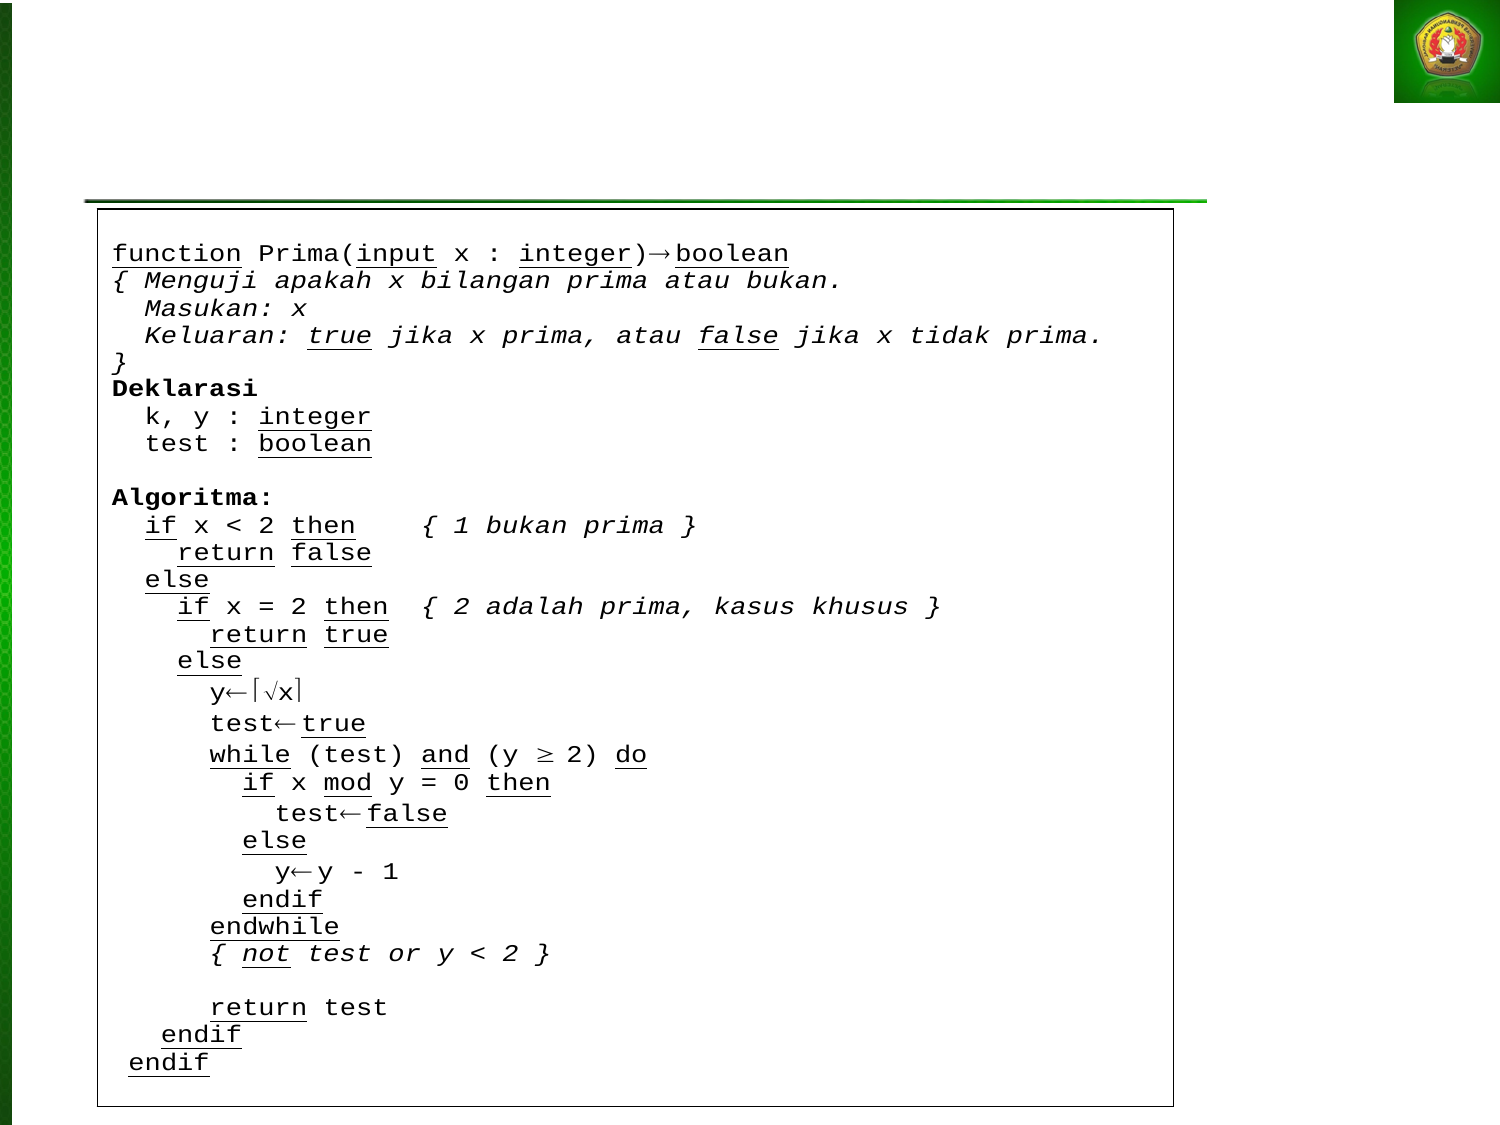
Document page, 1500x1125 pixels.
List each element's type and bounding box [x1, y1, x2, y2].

list [81, 208, 1372, 1125]
picture [82, 199, 1207, 203]
picture [0, 3, 12, 1125]
picture [1394, 0, 1500, 103]
